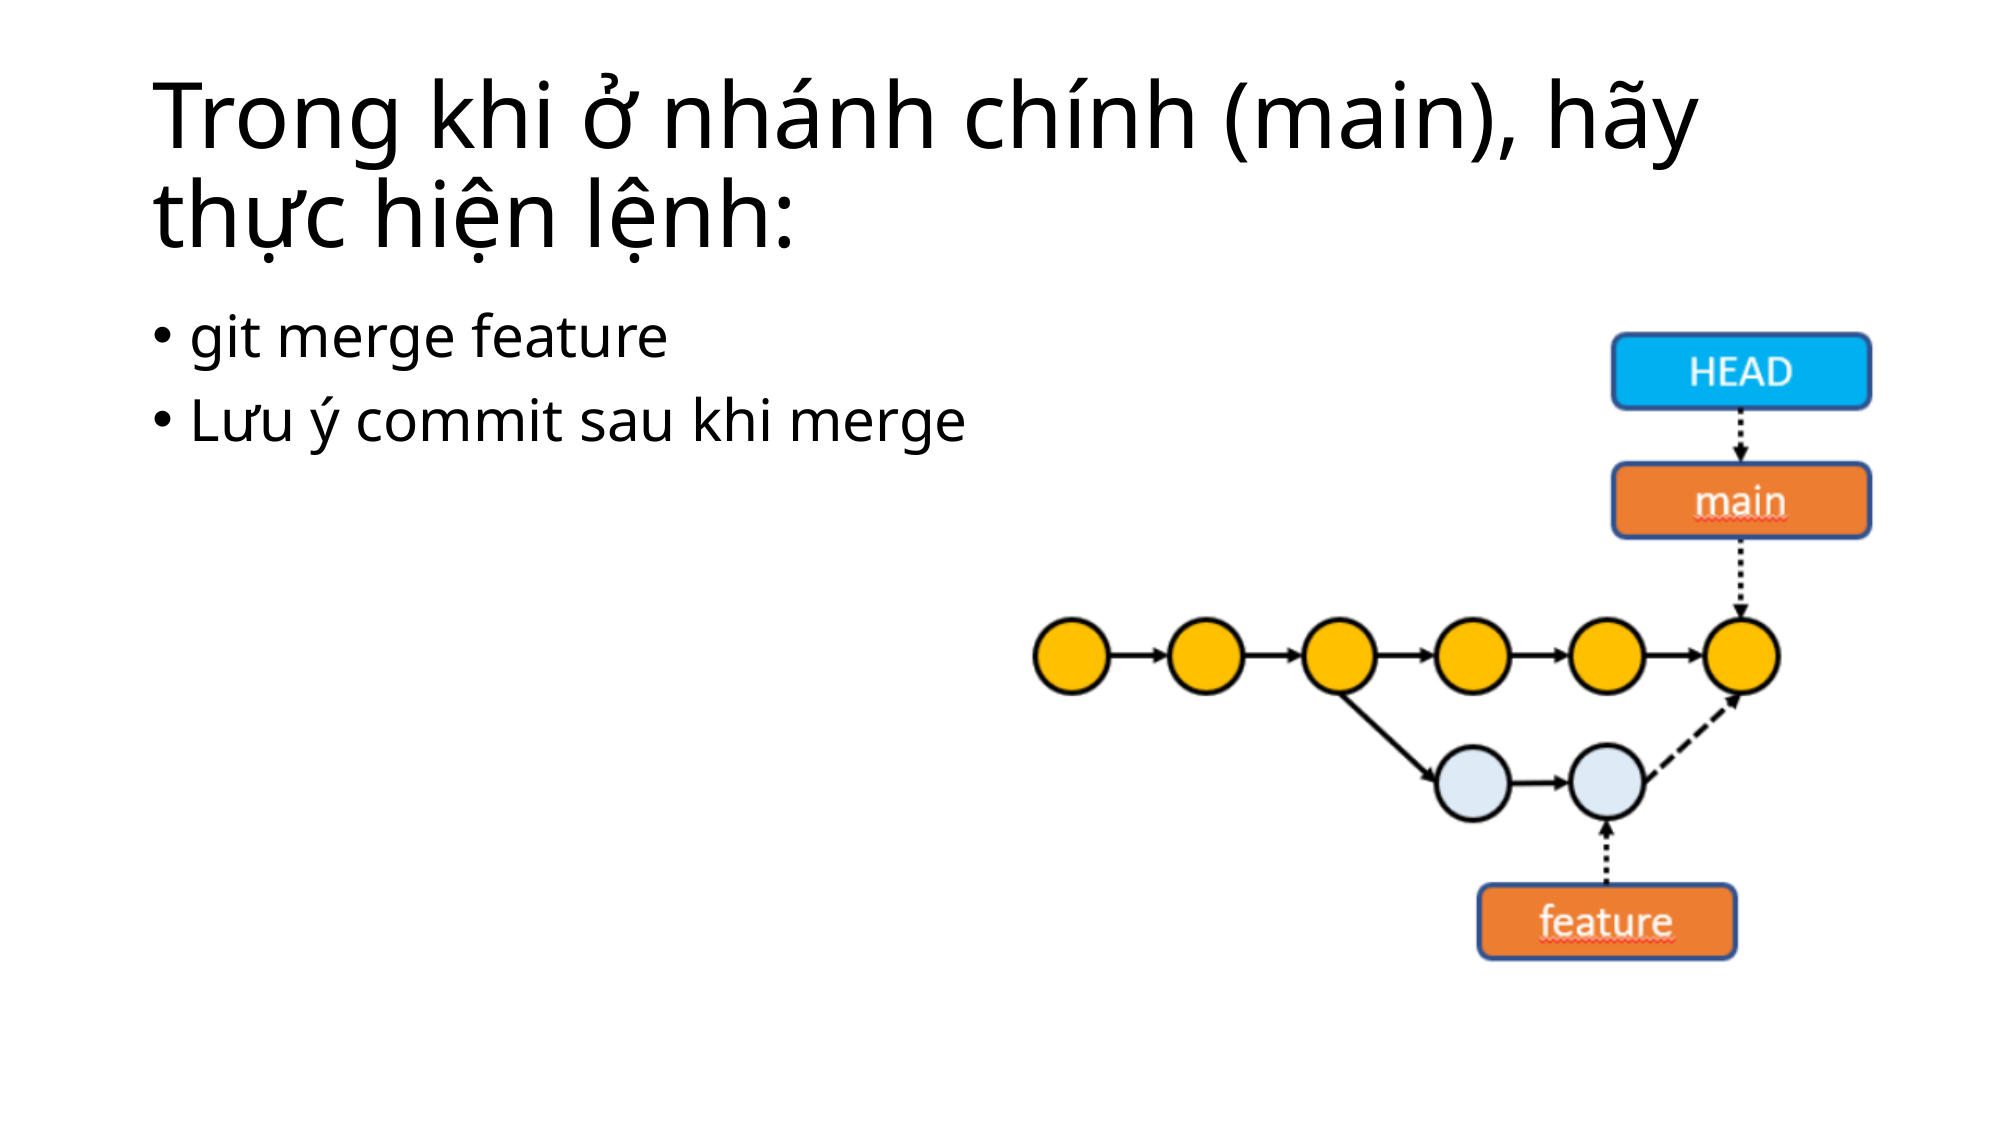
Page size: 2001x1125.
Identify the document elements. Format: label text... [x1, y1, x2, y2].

picture [996, 276, 1958, 1021]
list git merge feature Lưu ý commit sau khi merge [137, 299, 996, 1014]
title Trong khi ở nhánh chính (main), hãy thực hiện lệnh: [137, 59, 1863, 278]
